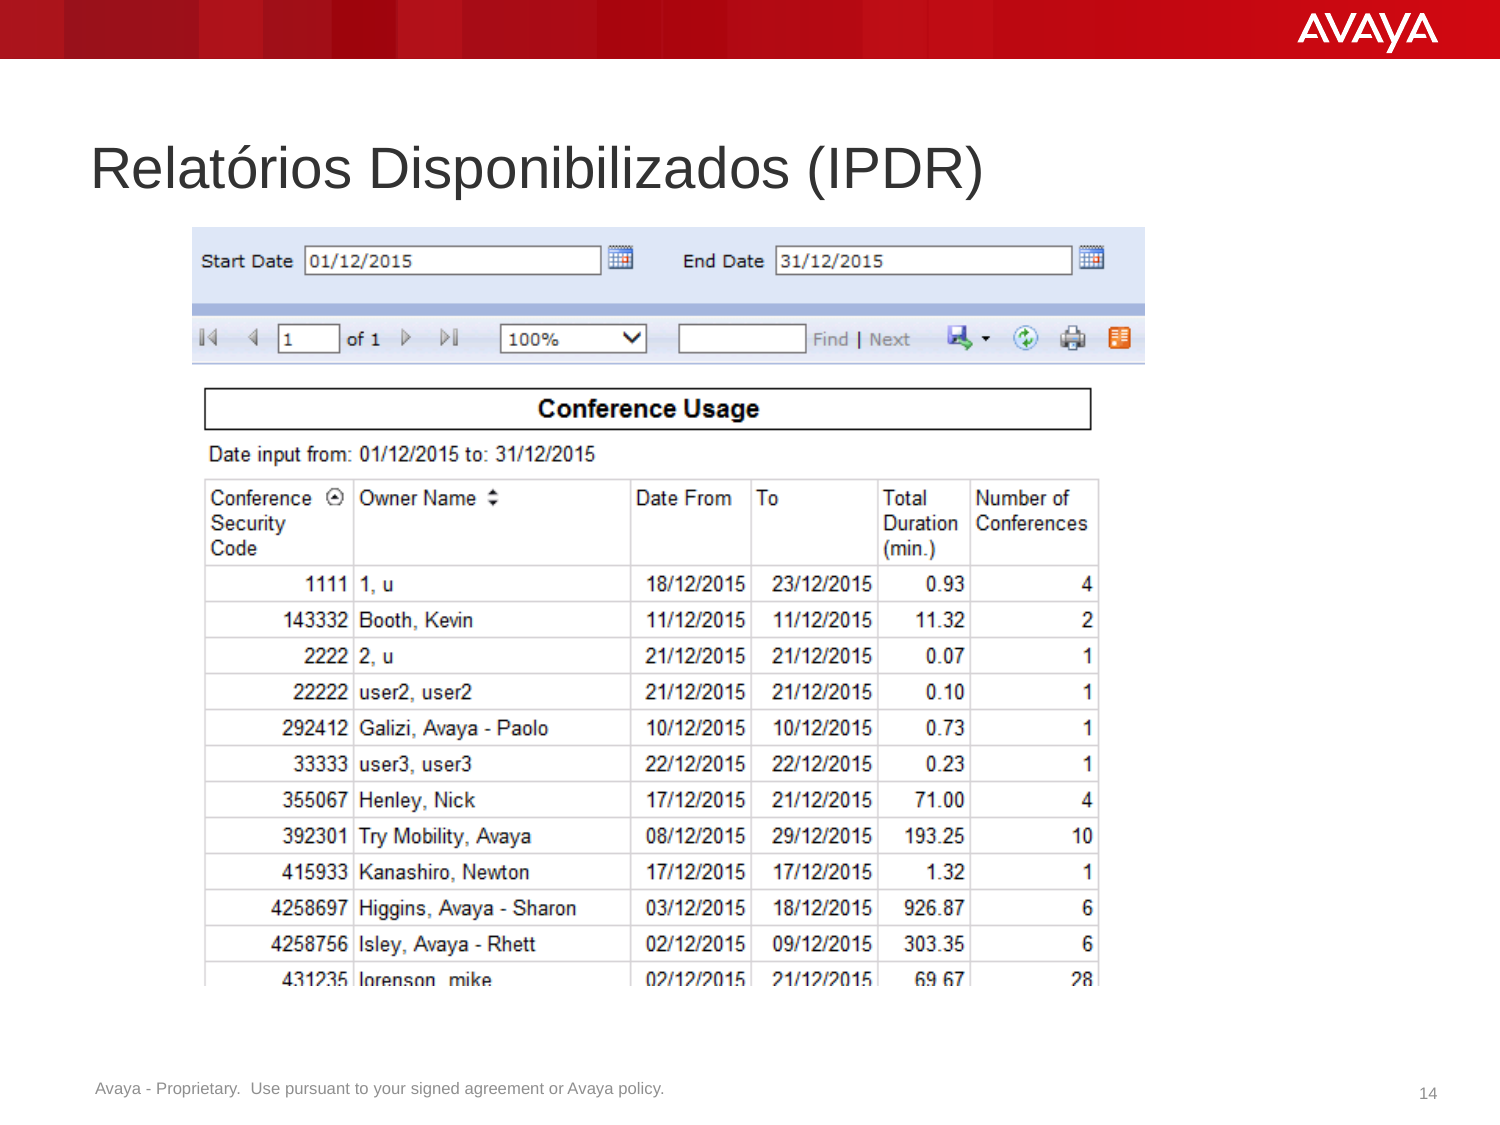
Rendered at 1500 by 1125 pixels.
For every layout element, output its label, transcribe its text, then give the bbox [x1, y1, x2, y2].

title Relatórios Disponibilizados (IPDR) [75, 71, 1425, 209]
picture [192, 227, 1145, 986]
